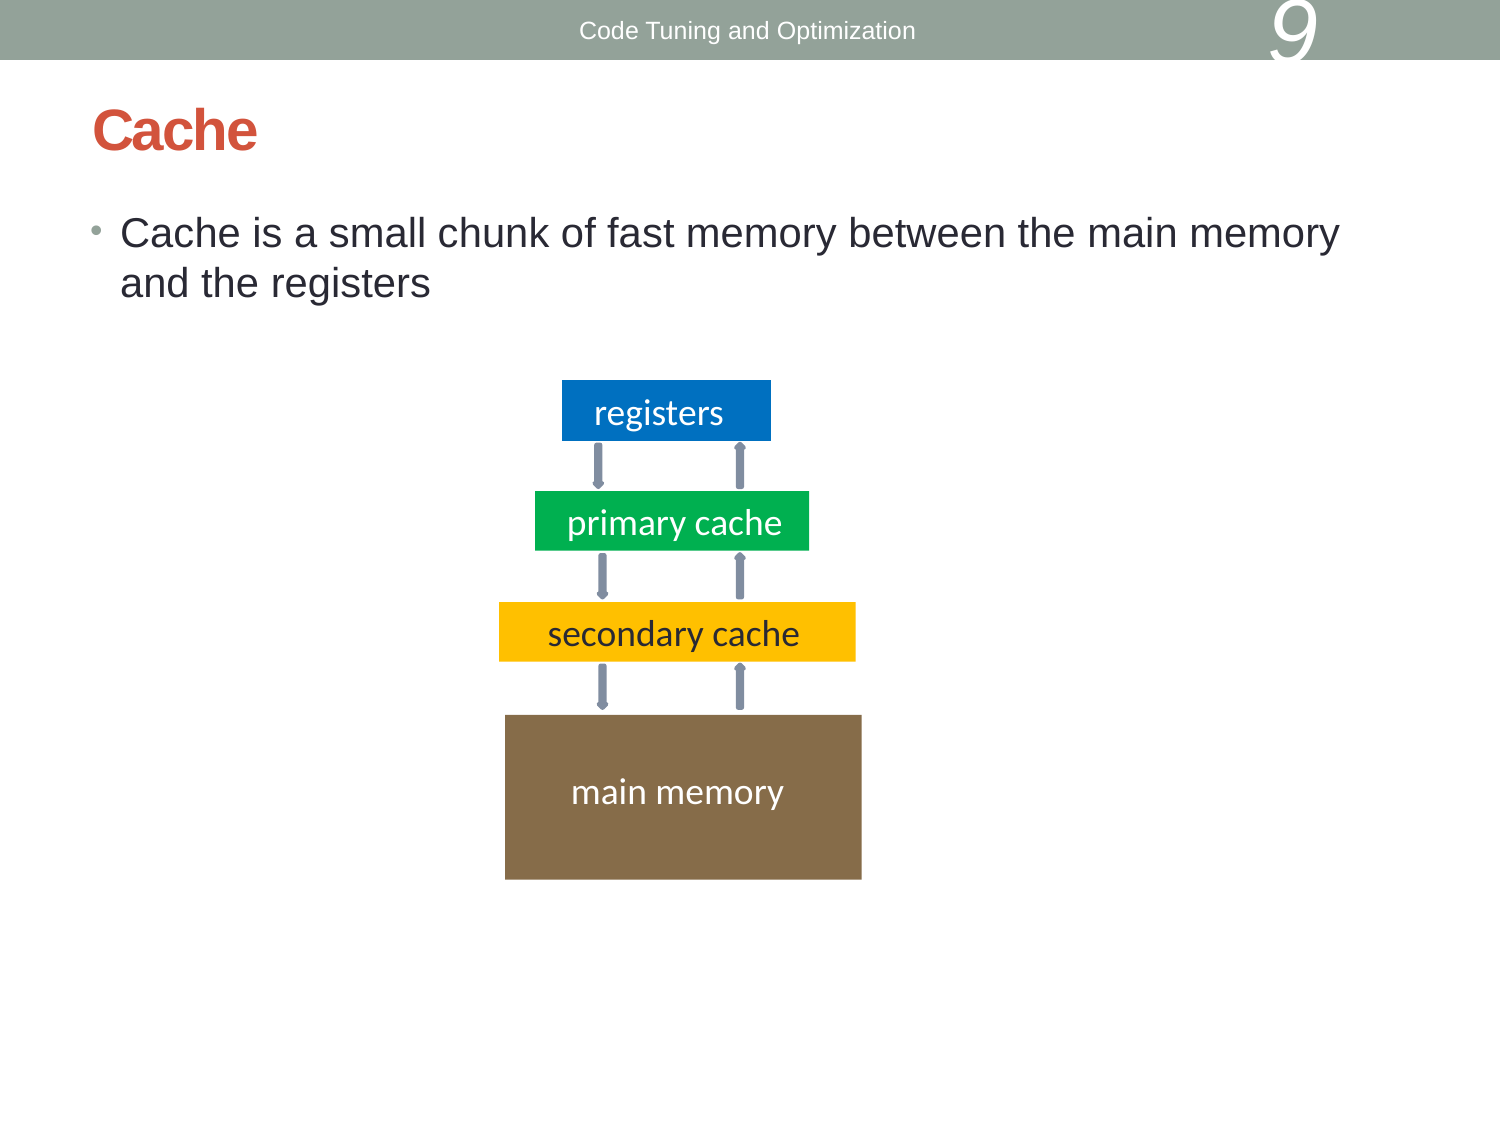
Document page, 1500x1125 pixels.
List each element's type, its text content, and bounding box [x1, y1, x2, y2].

list Cache is a small chunk of fast memory between the main memory and the registers [75, 197, 1425, 998]
slide_number 9 [1252, 0, 1428, 54]
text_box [498, 380, 862, 902]
title Cache [77, 66, 1357, 188]
footer Code Tuning and Optimization [410, 3, 1086, 57]
